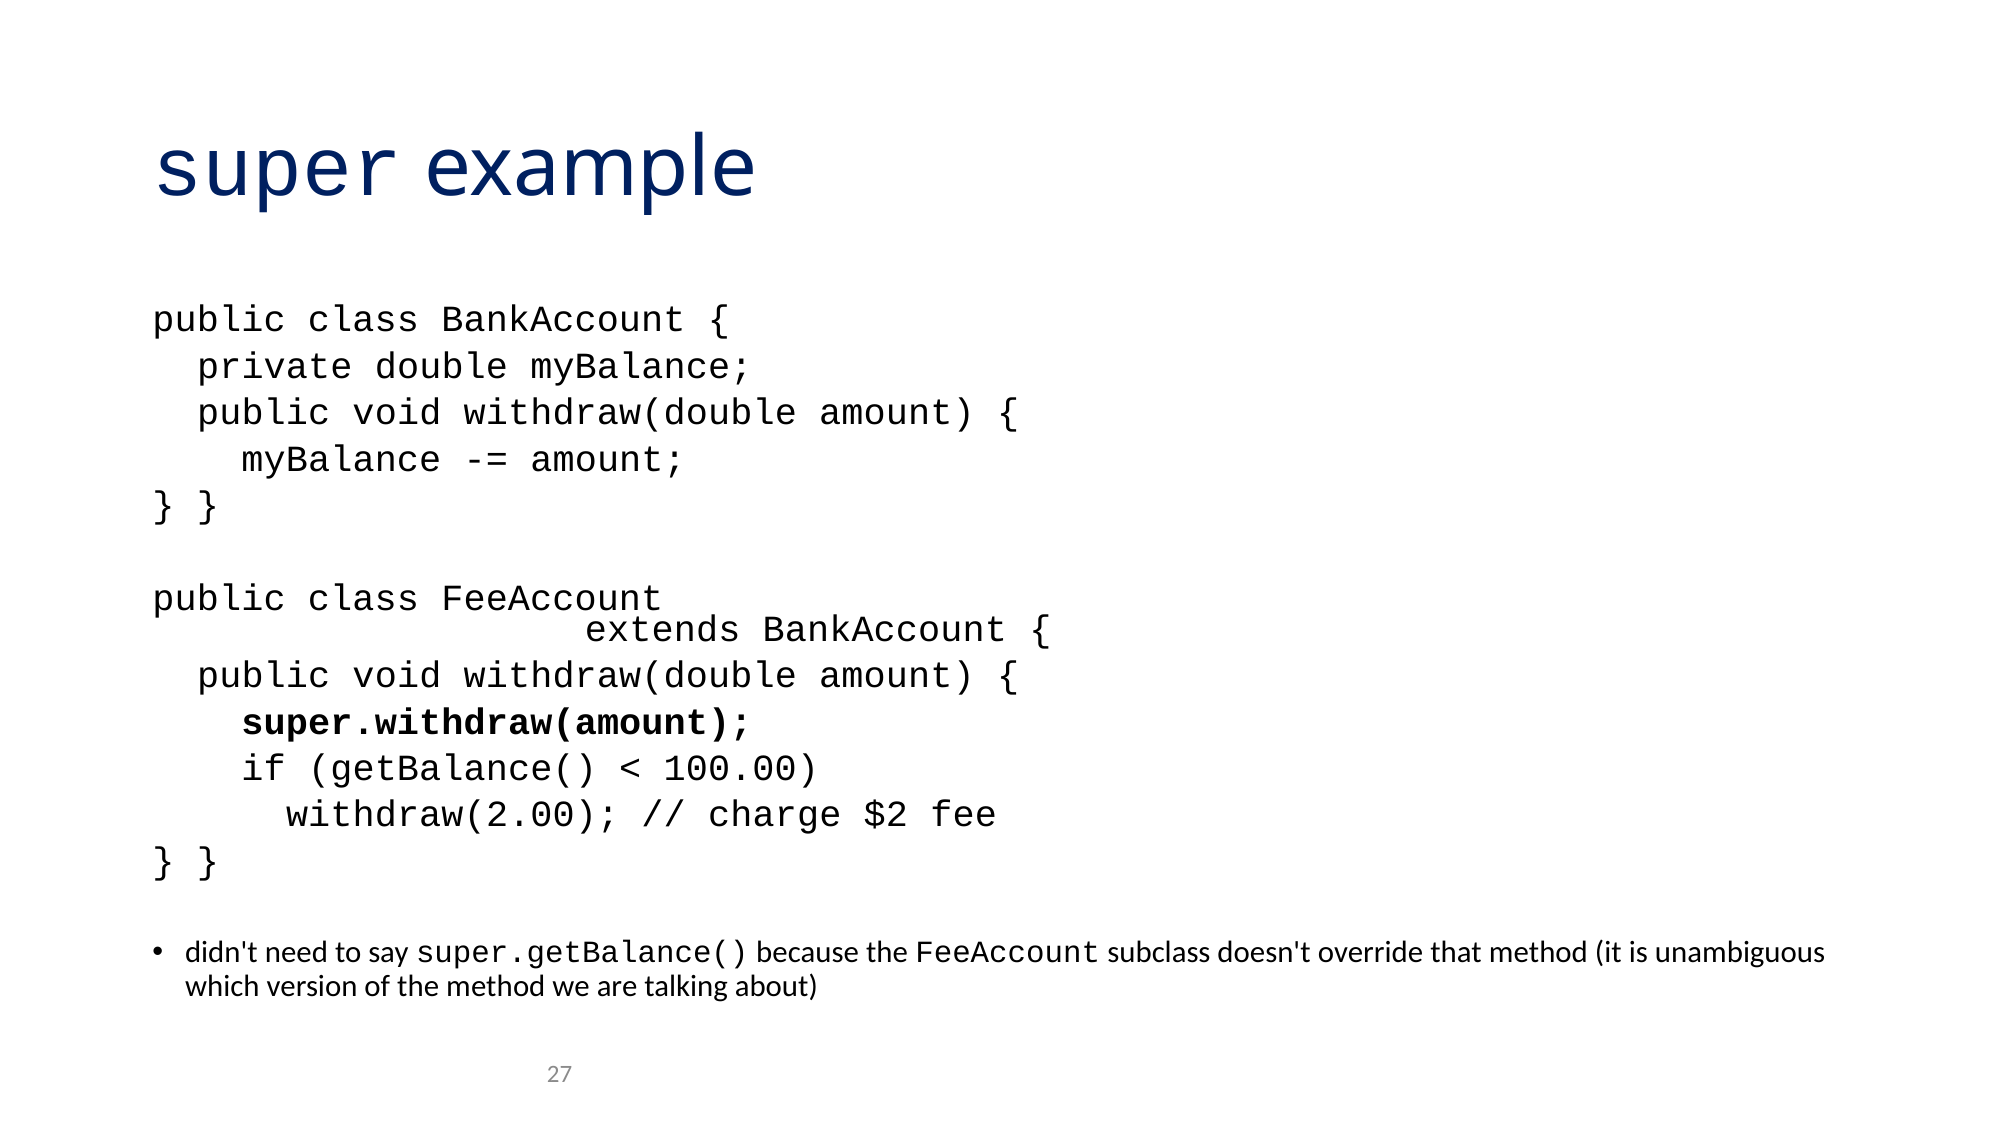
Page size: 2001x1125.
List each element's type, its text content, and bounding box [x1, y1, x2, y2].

list public class BankAccount { private double myBalance; public void withdraw(double amount) { myBalance -= amount; } } public class FeeAccount extends BankAccount { public void withdraw(double amount) { super.withdraw(amount); if (getBalance() < 100.00) withdraw(2.00); // charge $2 fee } } didn't need to say super.getBalance() because the FeeAccount subclass doesn't override that method (it is unambiguous which version of the method we are talking about) [137, 299, 1863, 1014]
title super example [137, 59, 1863, 278]
slide_number 27 [137, 1042, 588, 1103]
